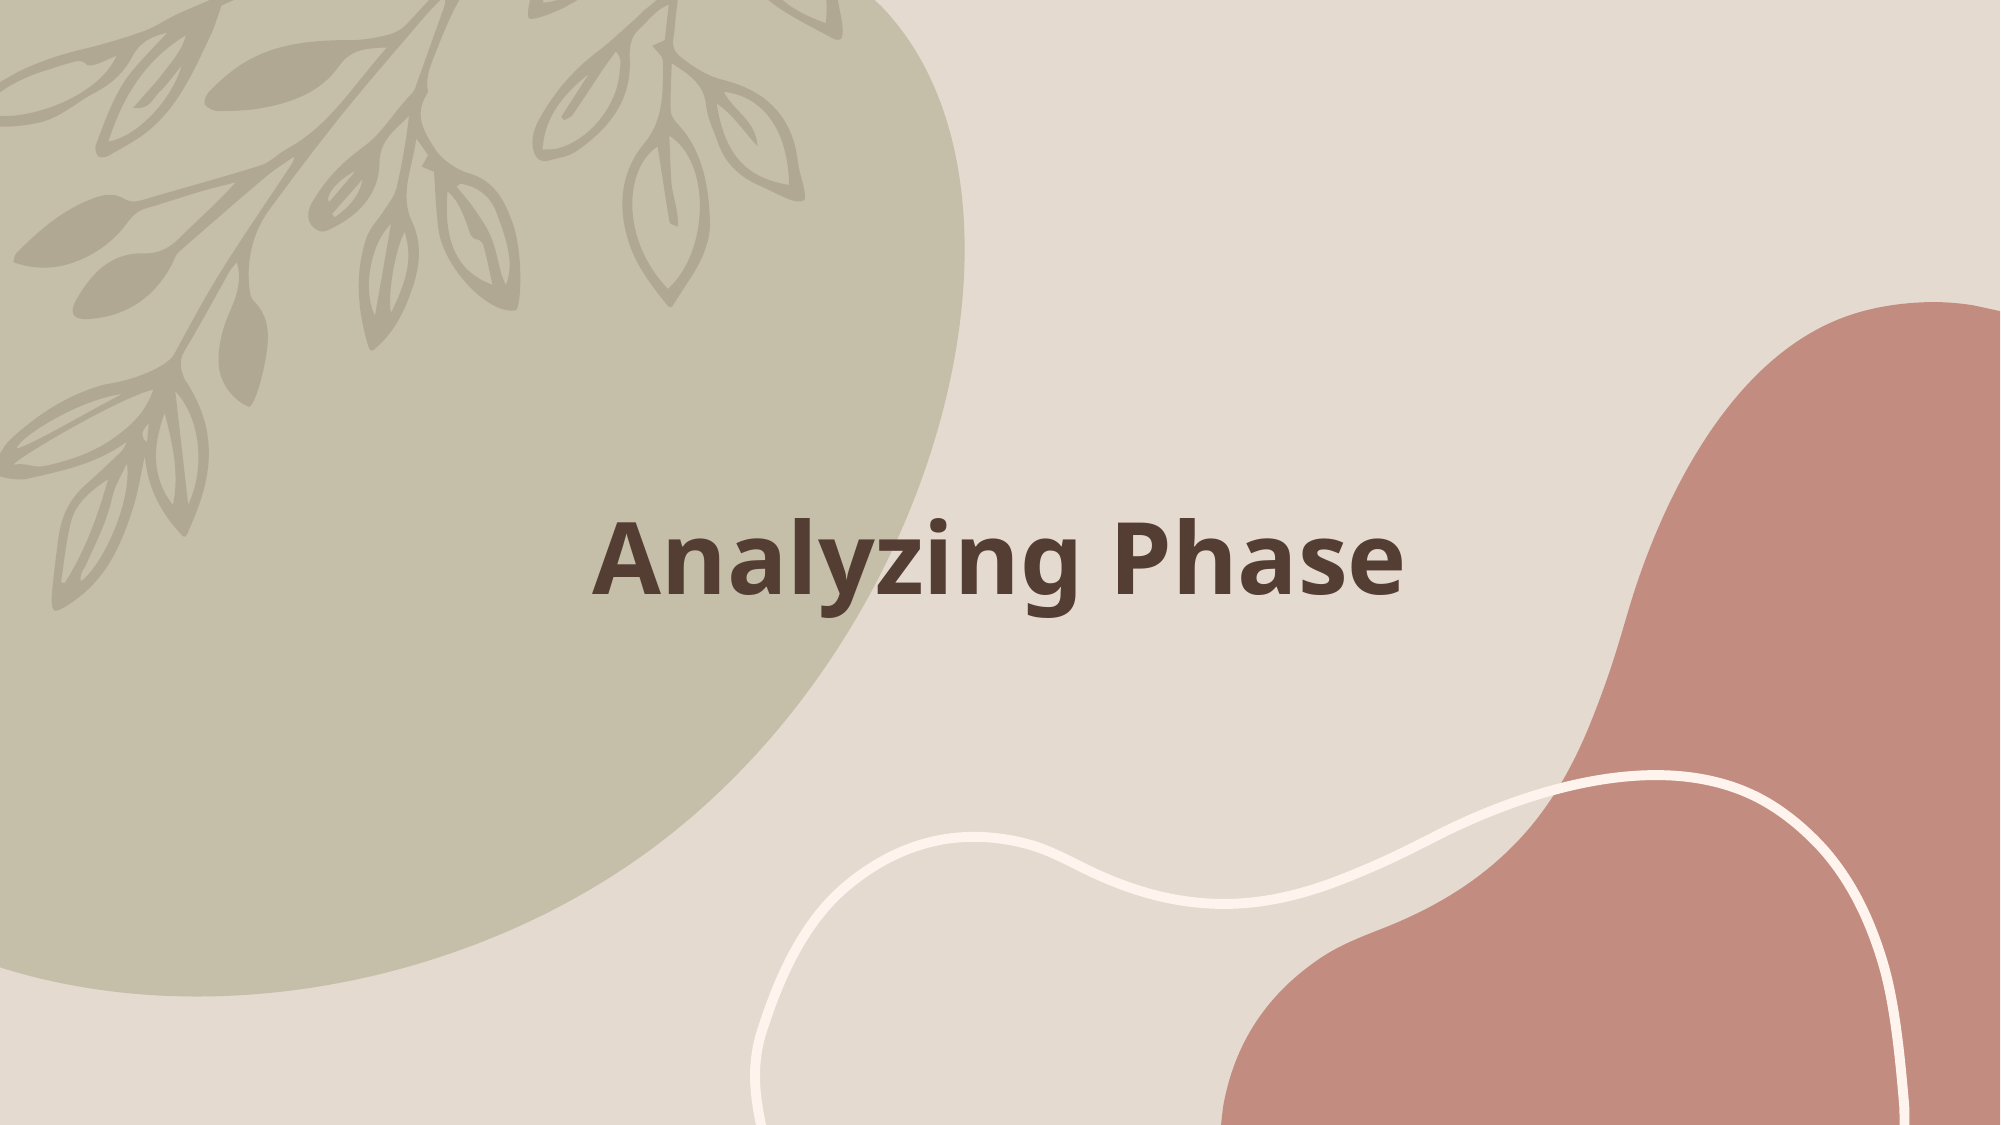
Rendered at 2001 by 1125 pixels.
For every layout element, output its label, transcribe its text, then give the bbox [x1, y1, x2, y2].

title Analyzing Phase [150, 149, 1850, 975]
